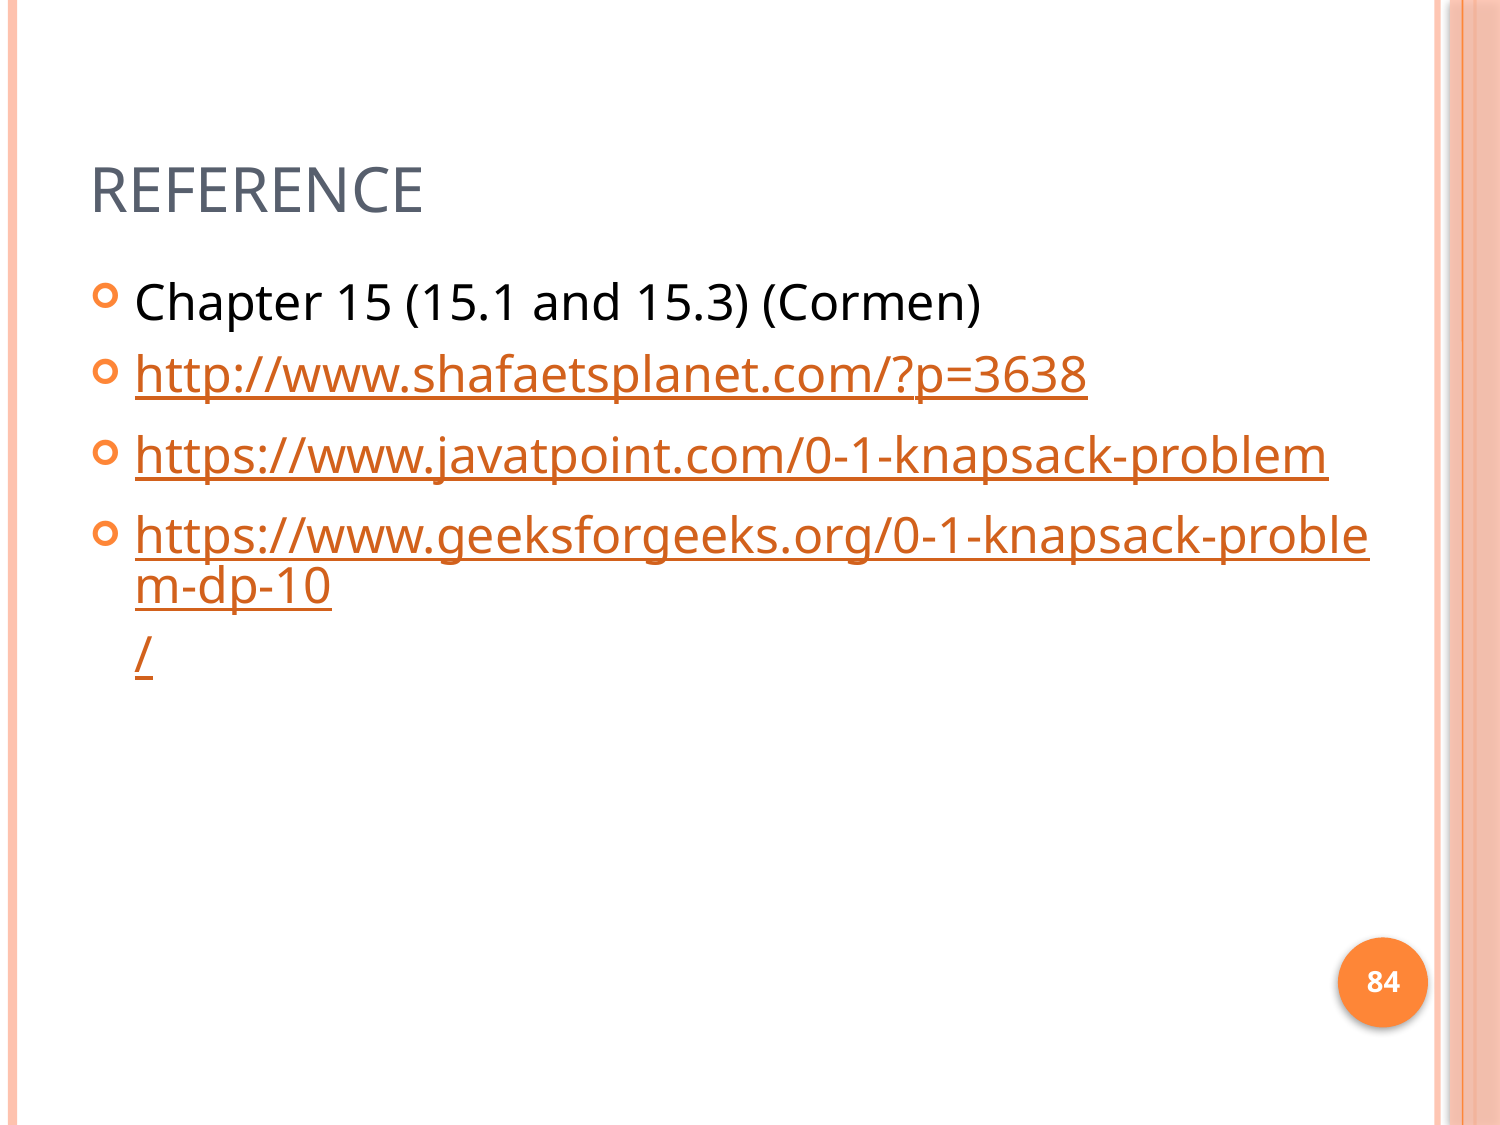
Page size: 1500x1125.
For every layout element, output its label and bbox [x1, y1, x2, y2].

list [75, 262, 1425, 1062]
title [75, 45, 1300, 233]
slide_number [1333, 940, 1434, 1027]
